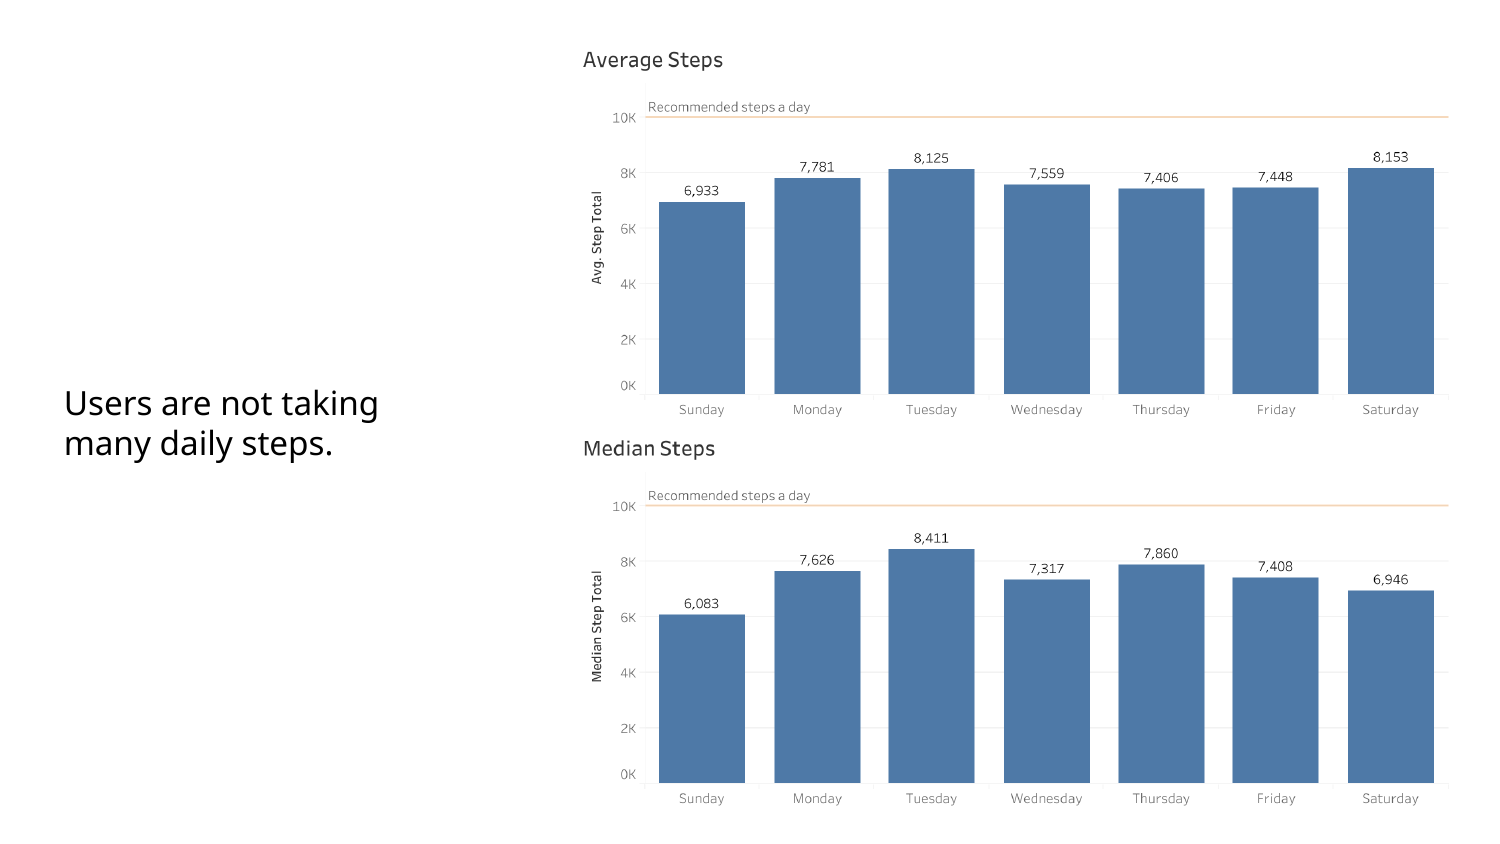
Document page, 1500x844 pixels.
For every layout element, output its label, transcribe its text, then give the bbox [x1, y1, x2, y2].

picture [565, 24, 1460, 819]
list Users are not taking many daily steps. [49, 161, 485, 683]
